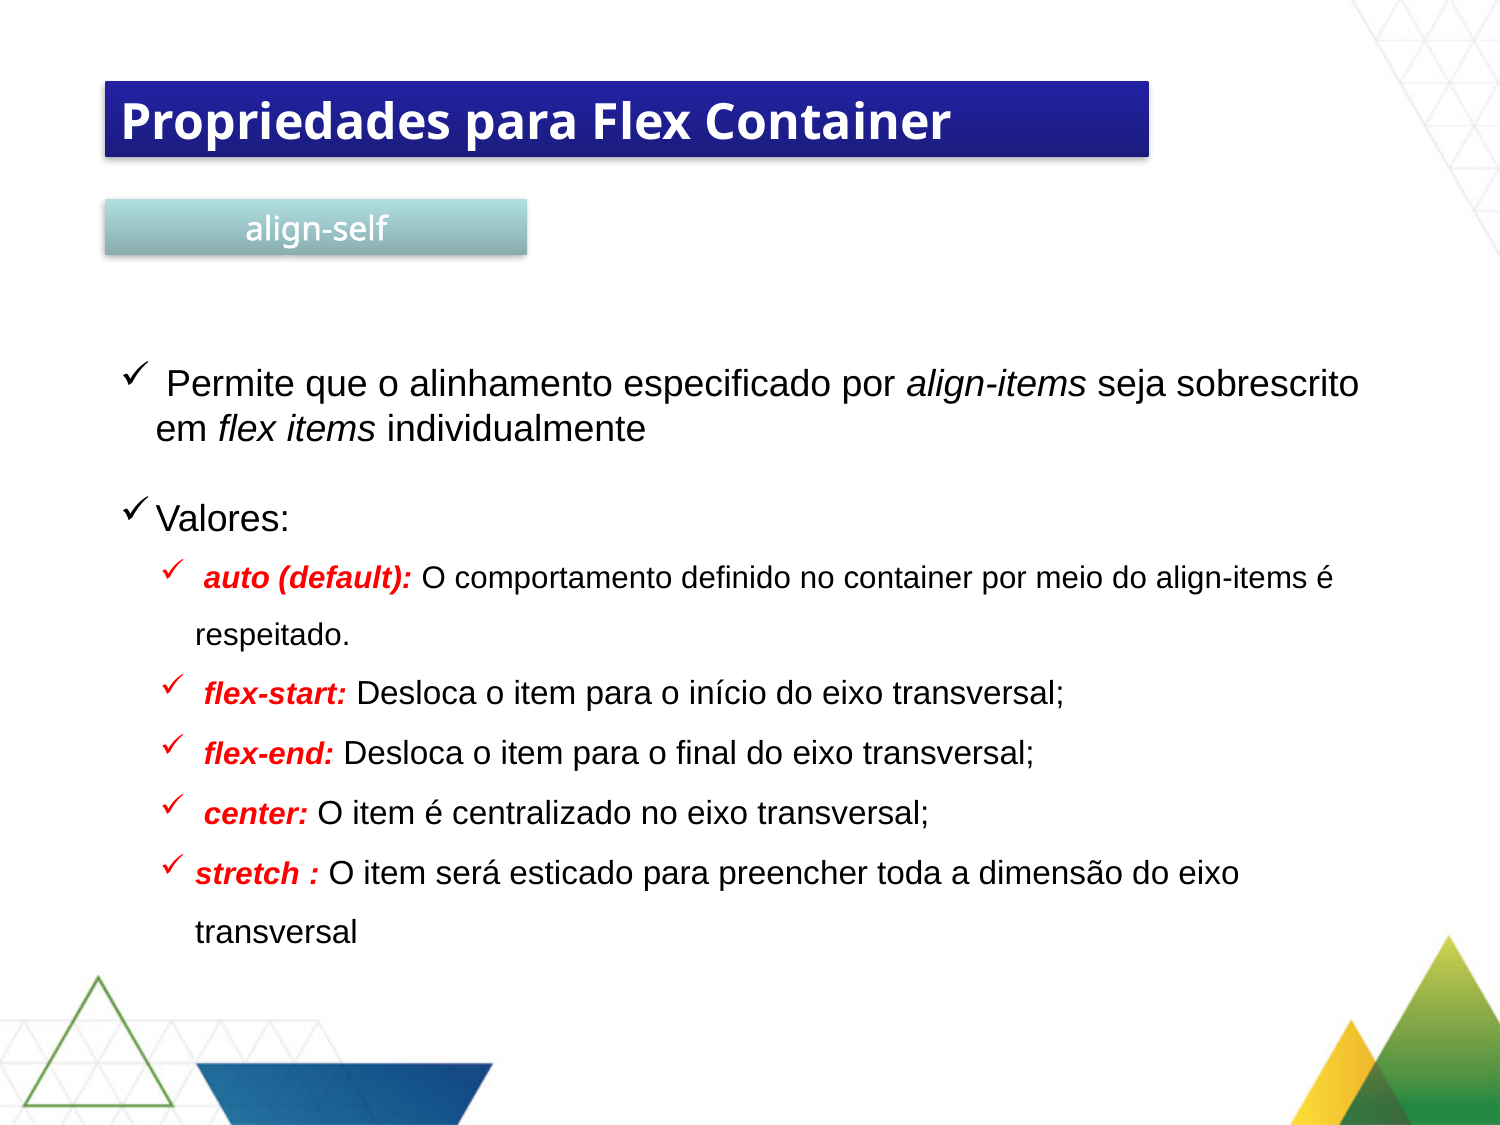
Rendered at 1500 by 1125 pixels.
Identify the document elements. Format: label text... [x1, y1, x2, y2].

text_box Permite que o alinhamento especificado por align-items seja sobrescrito em flex items individualmente Valores: auto (default): O comportamento definido no container por meio do align-items é respeitado. flex-start: Desloca o item para o início do eixo transversal; flex-end: Desloca o item para o final do eixo transversal; center: O item é centralizado no eixo transversal; stretch : O item será esticado para preencher toda a dimensão do eixo transversal [105, 351, 1395, 1071]
picture [0, 0, 1500, 1125]
text_box align-self [105, 199, 528, 255]
text_box Propriedades para Flex Container [105, 81, 1149, 157]
